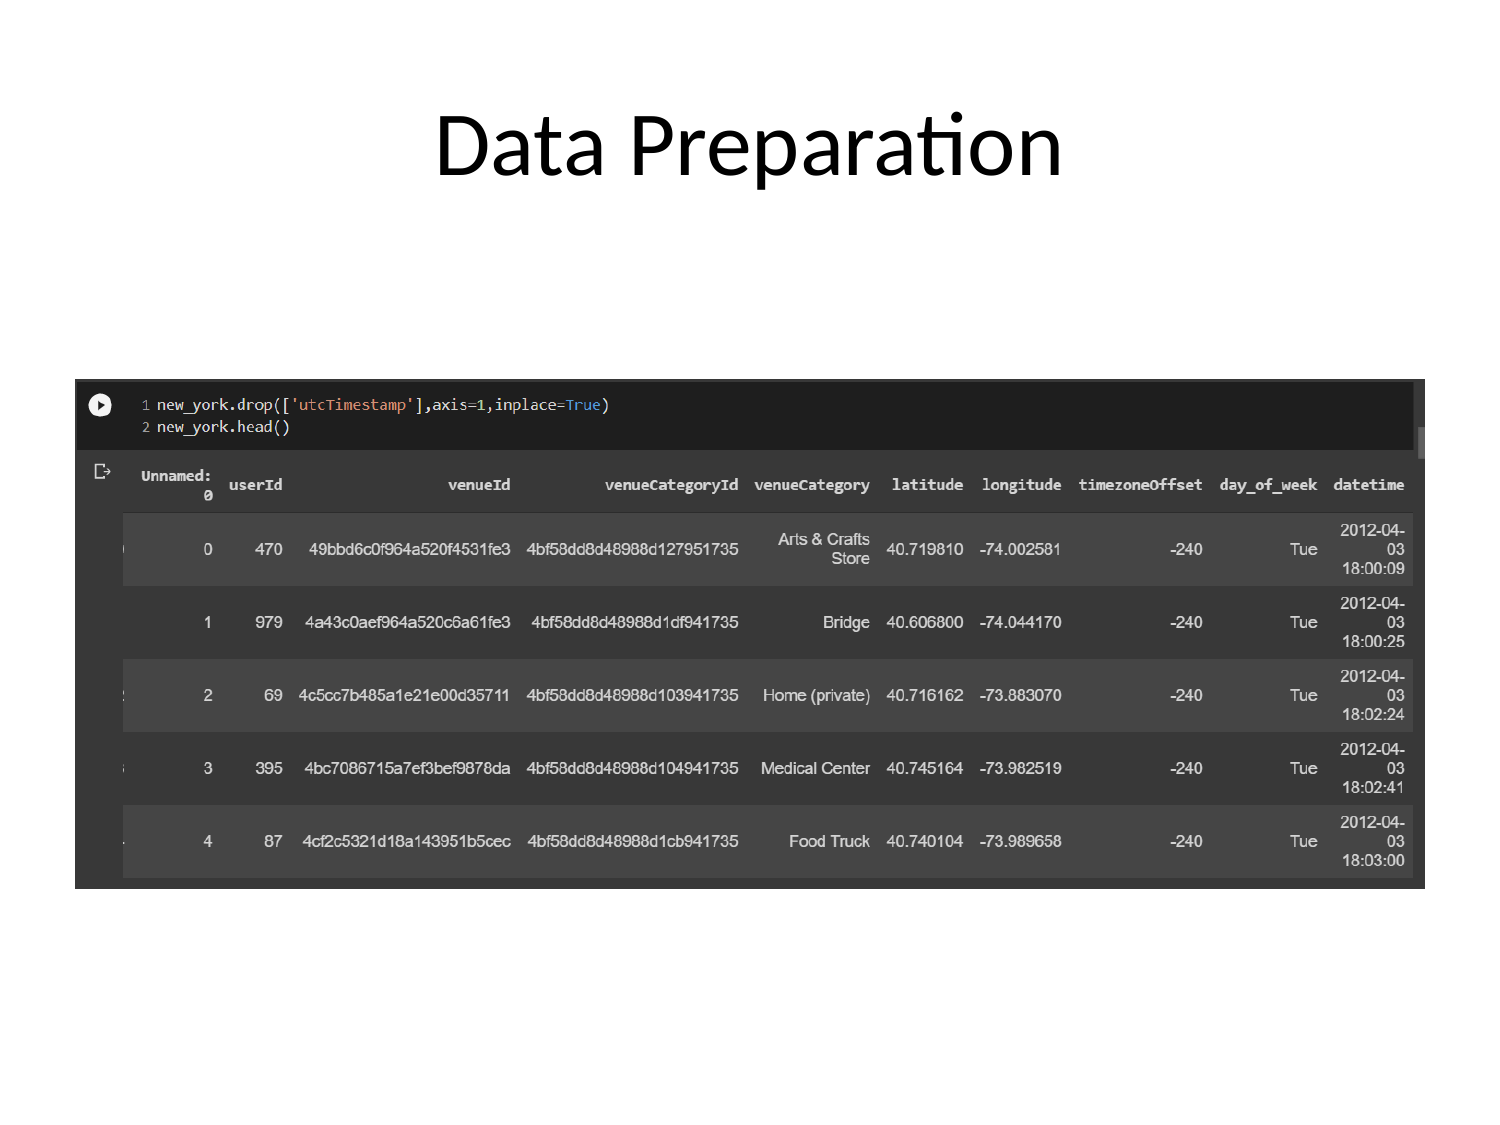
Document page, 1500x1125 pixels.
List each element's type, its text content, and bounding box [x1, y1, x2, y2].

title Data Preparation [75, 45, 1425, 233]
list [74, 378, 1426, 889]
